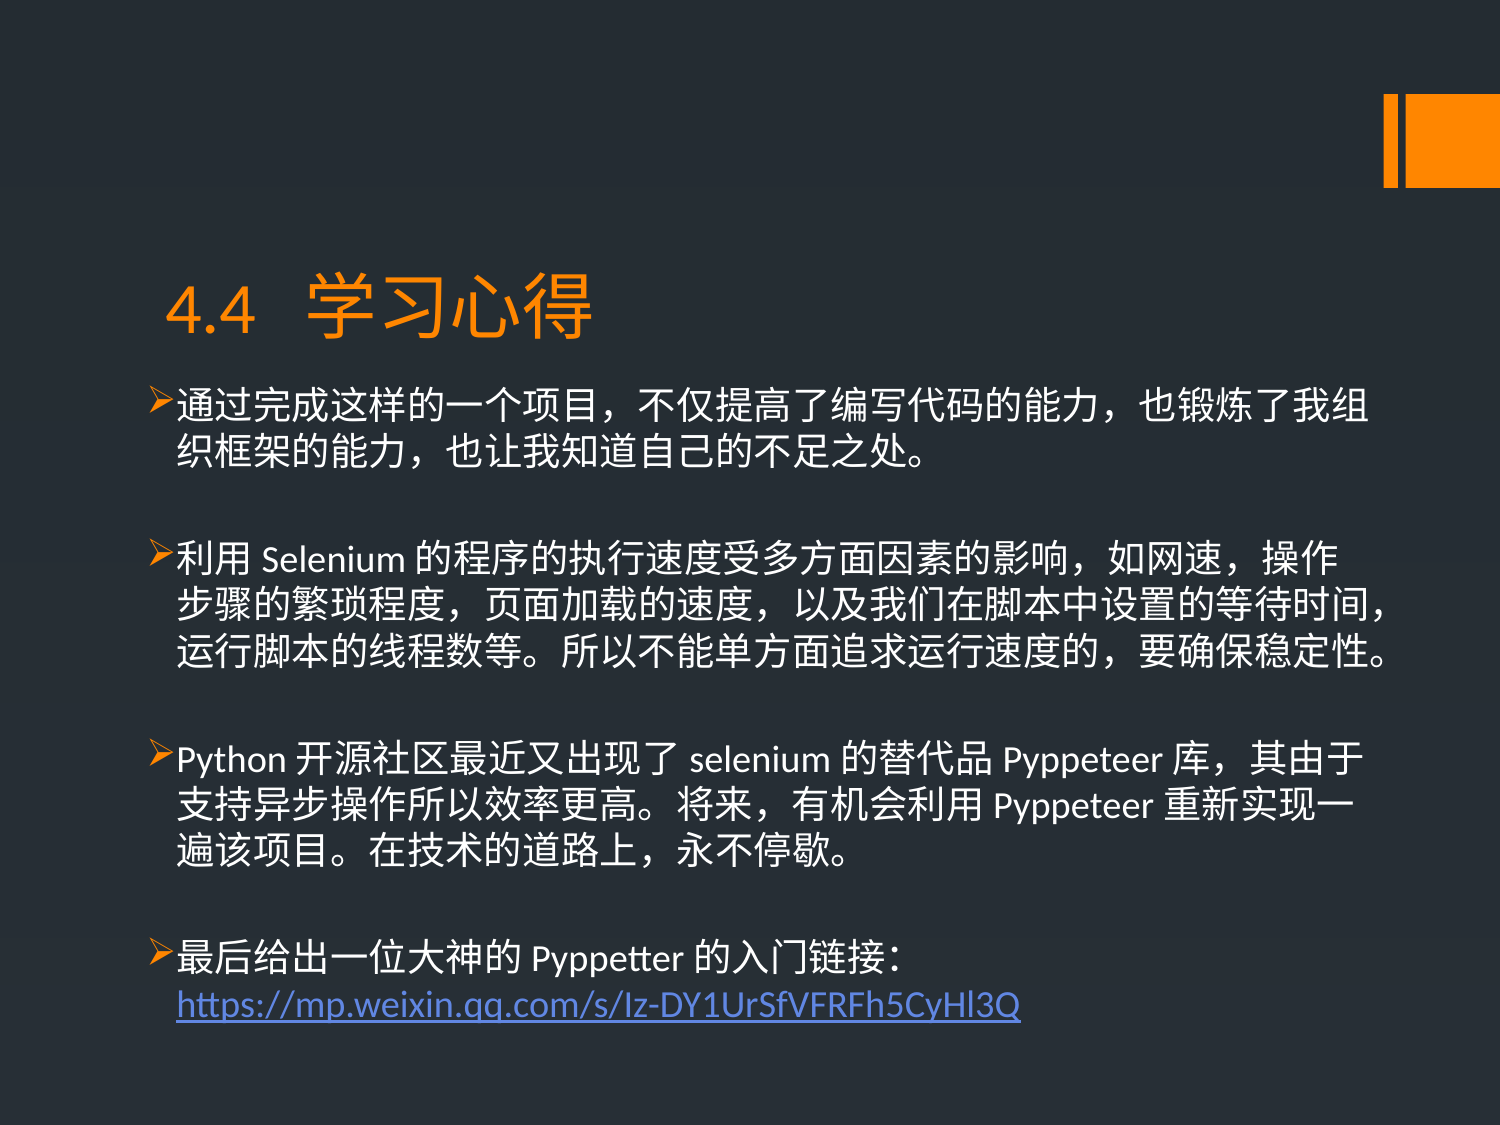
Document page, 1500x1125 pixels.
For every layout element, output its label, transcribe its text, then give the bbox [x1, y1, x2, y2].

title 4.4 学习心得 [150, 253, 1350, 373]
list 通过完成这样的一个项目，不仅提高了编写代码的能力，也锻炼了我组织框架的能力，也让我知道自己的不足之处。 利用Selenium的程序的执行速度受多方面因素的影响，如网速，操作步骤的繁琐程度，页面加载的速度，以及我们在脚本中设置的等待时间，运行脚本的线程数等。所以不能单方面追求运行速度的，要确保稳定性。 Python开源社区最近又出现了selenium的替代品Pyppeteer库，其由于支持异步操作所以效率更高。将来，有机会利用Pyppeteer重新实现一遍该项目。在技术的道路上，永不停歇。 最后给出一位大神的Pyppetter的入门链接：https://mp.weixin.qq.com/s/Iz-DY1UrSfVFRFh5CyHl3Q [123, 373, 1388, 1083]
